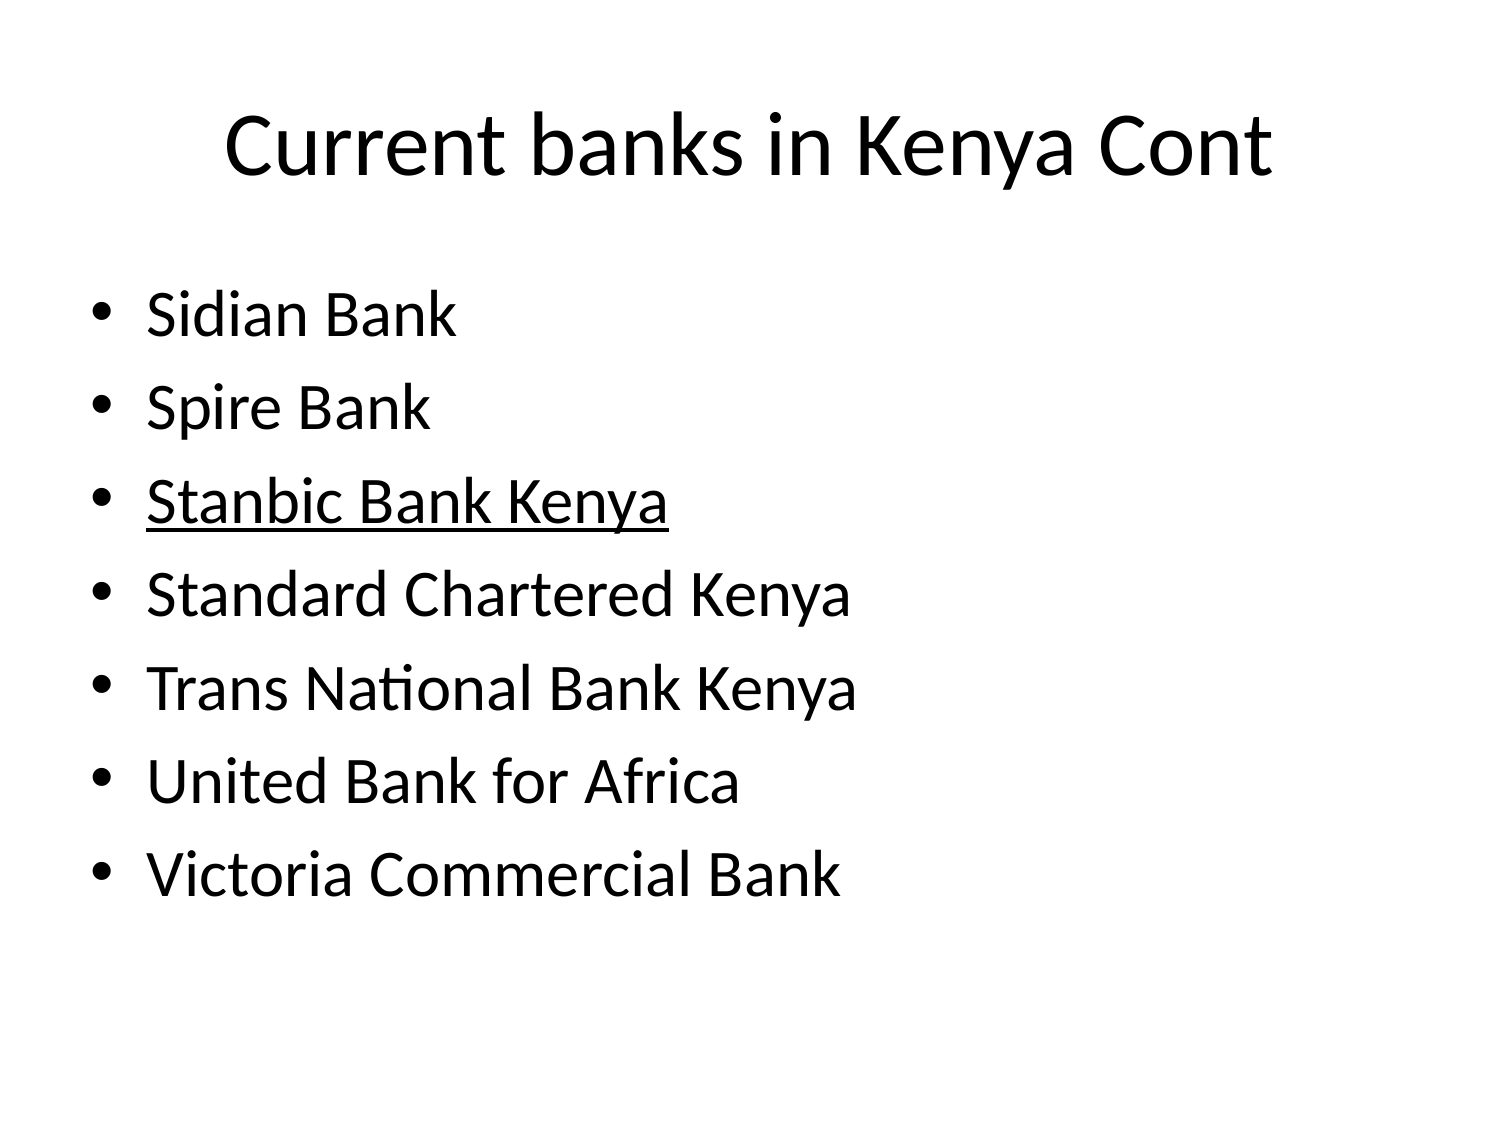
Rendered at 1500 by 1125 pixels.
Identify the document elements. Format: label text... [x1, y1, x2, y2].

list Sidian Bank Spire Bank Stanbic Bank Kenya Standard Chartered Kenya Trans National Bank Kenya United Bank for Africa Victoria Commercial Bank [75, 262, 1425, 1005]
title Current banks in Kenya Cont [75, 45, 1425, 233]
